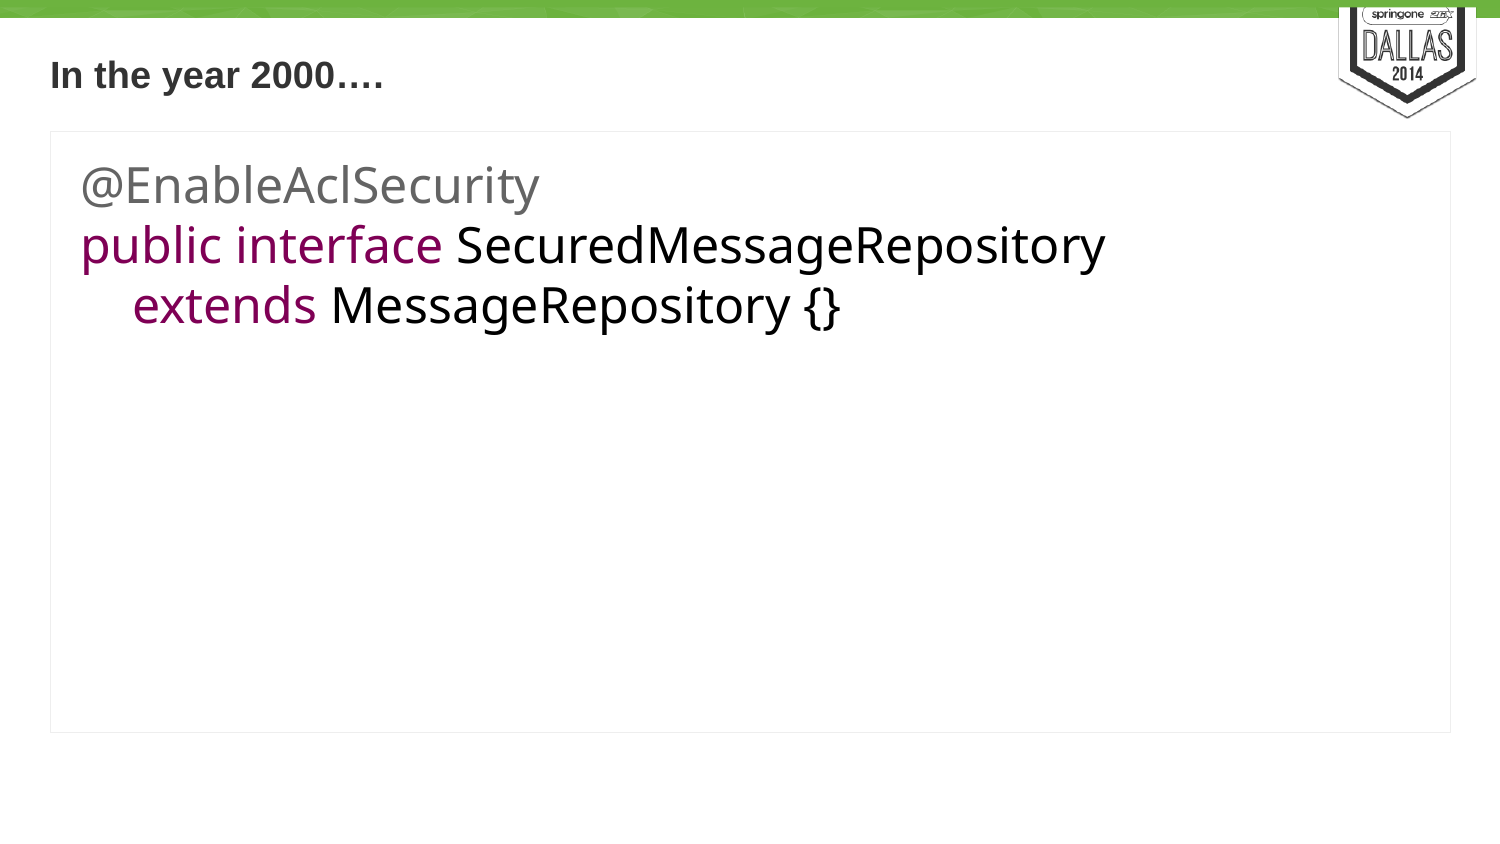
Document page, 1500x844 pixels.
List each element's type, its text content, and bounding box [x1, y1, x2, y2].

picture [0, 8, 1500, 122]
title In the year 2000…. [49, 49, 1451, 97]
list @EnableAclSecurity public interface SecuredMessageRepository extends MessageRepository {} [50, 131, 1451, 733]
